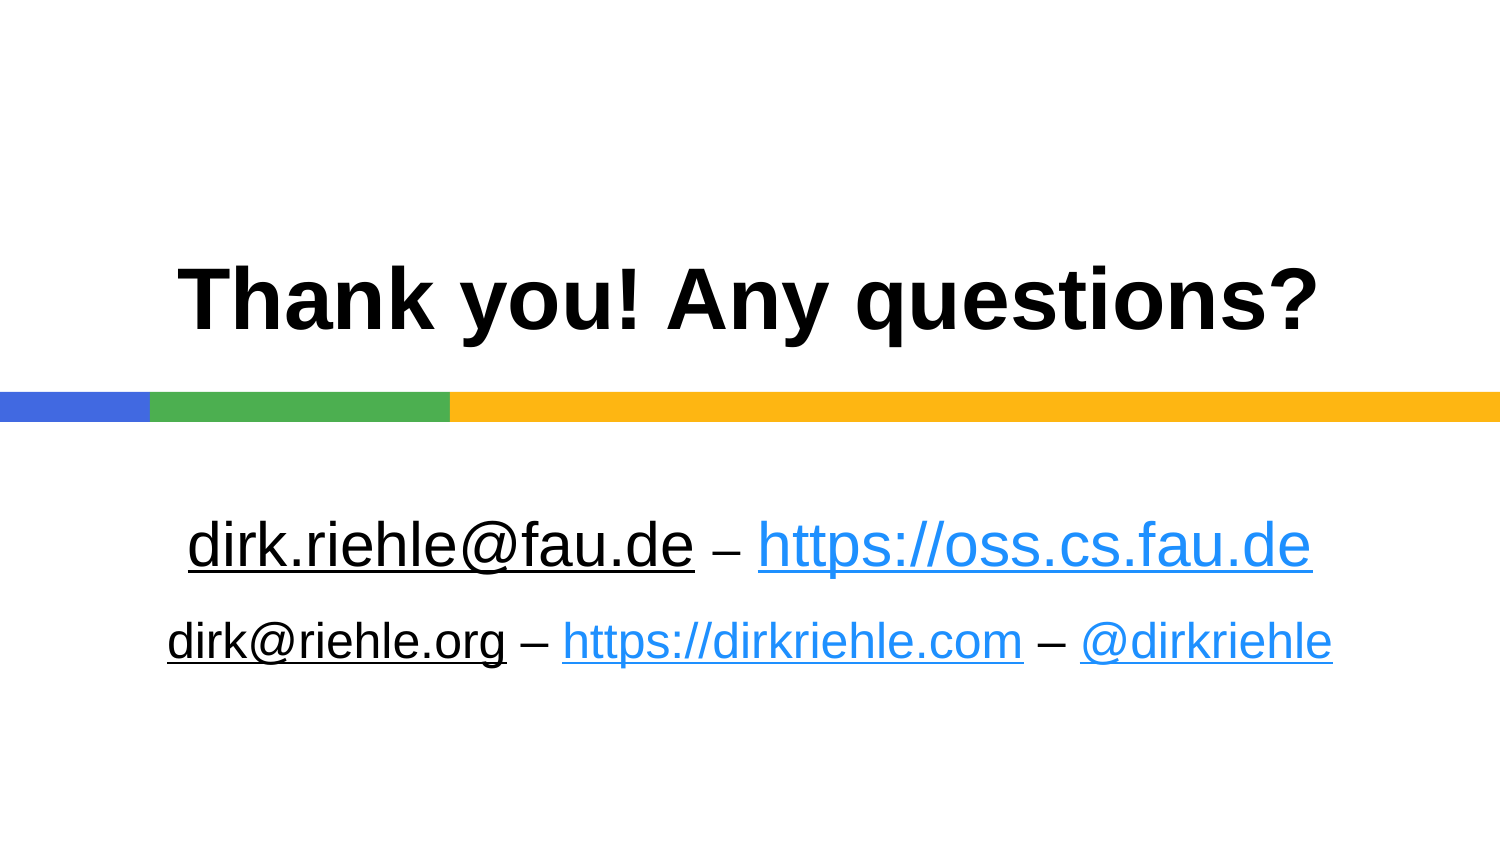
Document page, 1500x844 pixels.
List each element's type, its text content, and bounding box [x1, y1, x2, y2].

title Thank you! Any questions? [0, 0, 1500, 392]
subtitle dirk.riehle@fau.de – https://oss.cs.fau.de dirk@riehle.org – https://dirkriehle.com – @dirkriehle [0, 421, 1500, 844]
